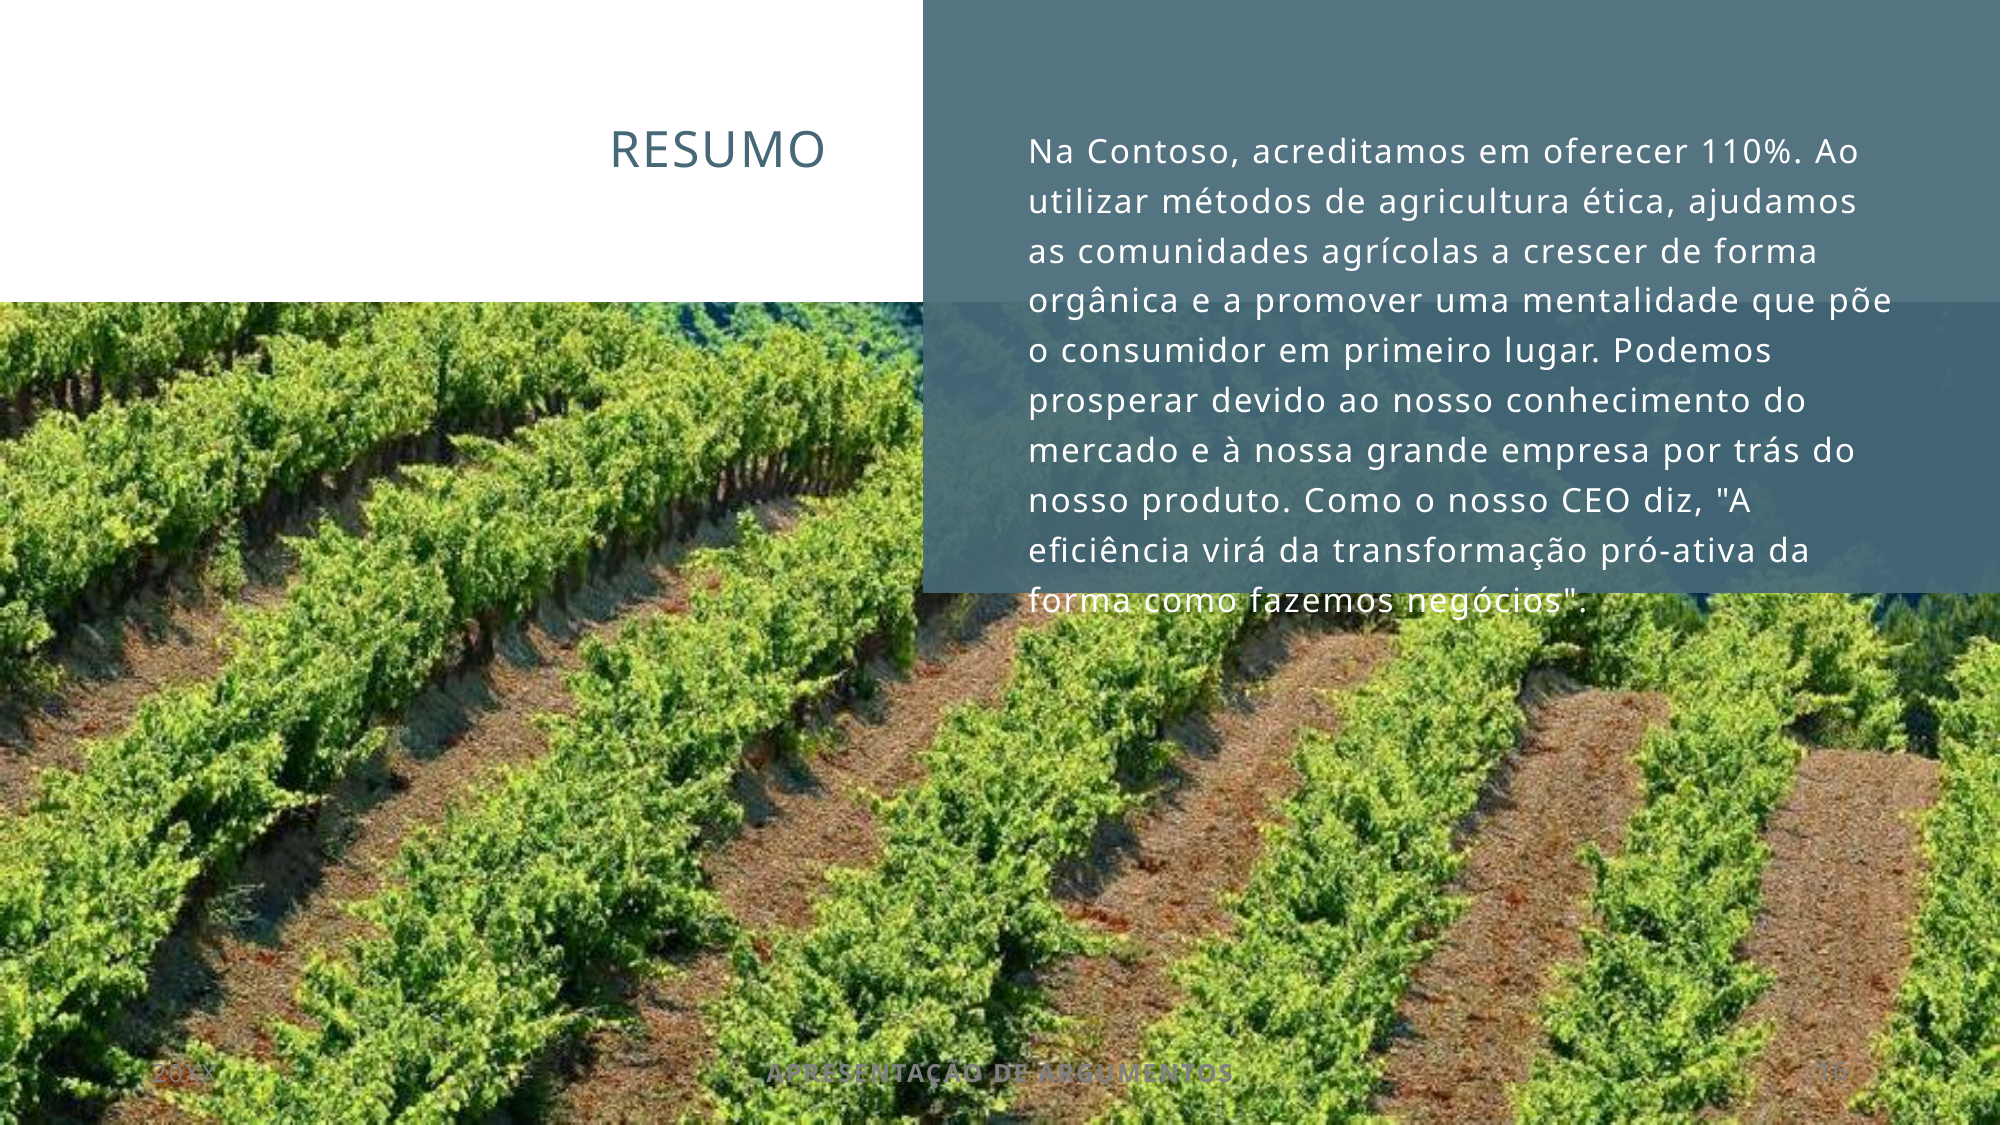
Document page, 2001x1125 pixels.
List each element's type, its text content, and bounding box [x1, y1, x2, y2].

title resumo [194, 0, 842, 302]
picture [0, 302, 2000, 1125]
list Na Contoso, acreditamos em oferecer 110%. Ao utilizar métodos de agricultura ética, ajudamos as comunidades agrícolas a crescer de forma orgânica e a promover uma mentalidade que põe o consumidor em primeiro lugar. Podemos prosperar devido ao nosso conhecimento do mercado e à nossa grande empresa por trás do nosso produto. Como o nosso CEO diz, "A eficiência virá da transformação pró-ativa da forma como fazemos negócios". [923, 0, 2000, 302]
